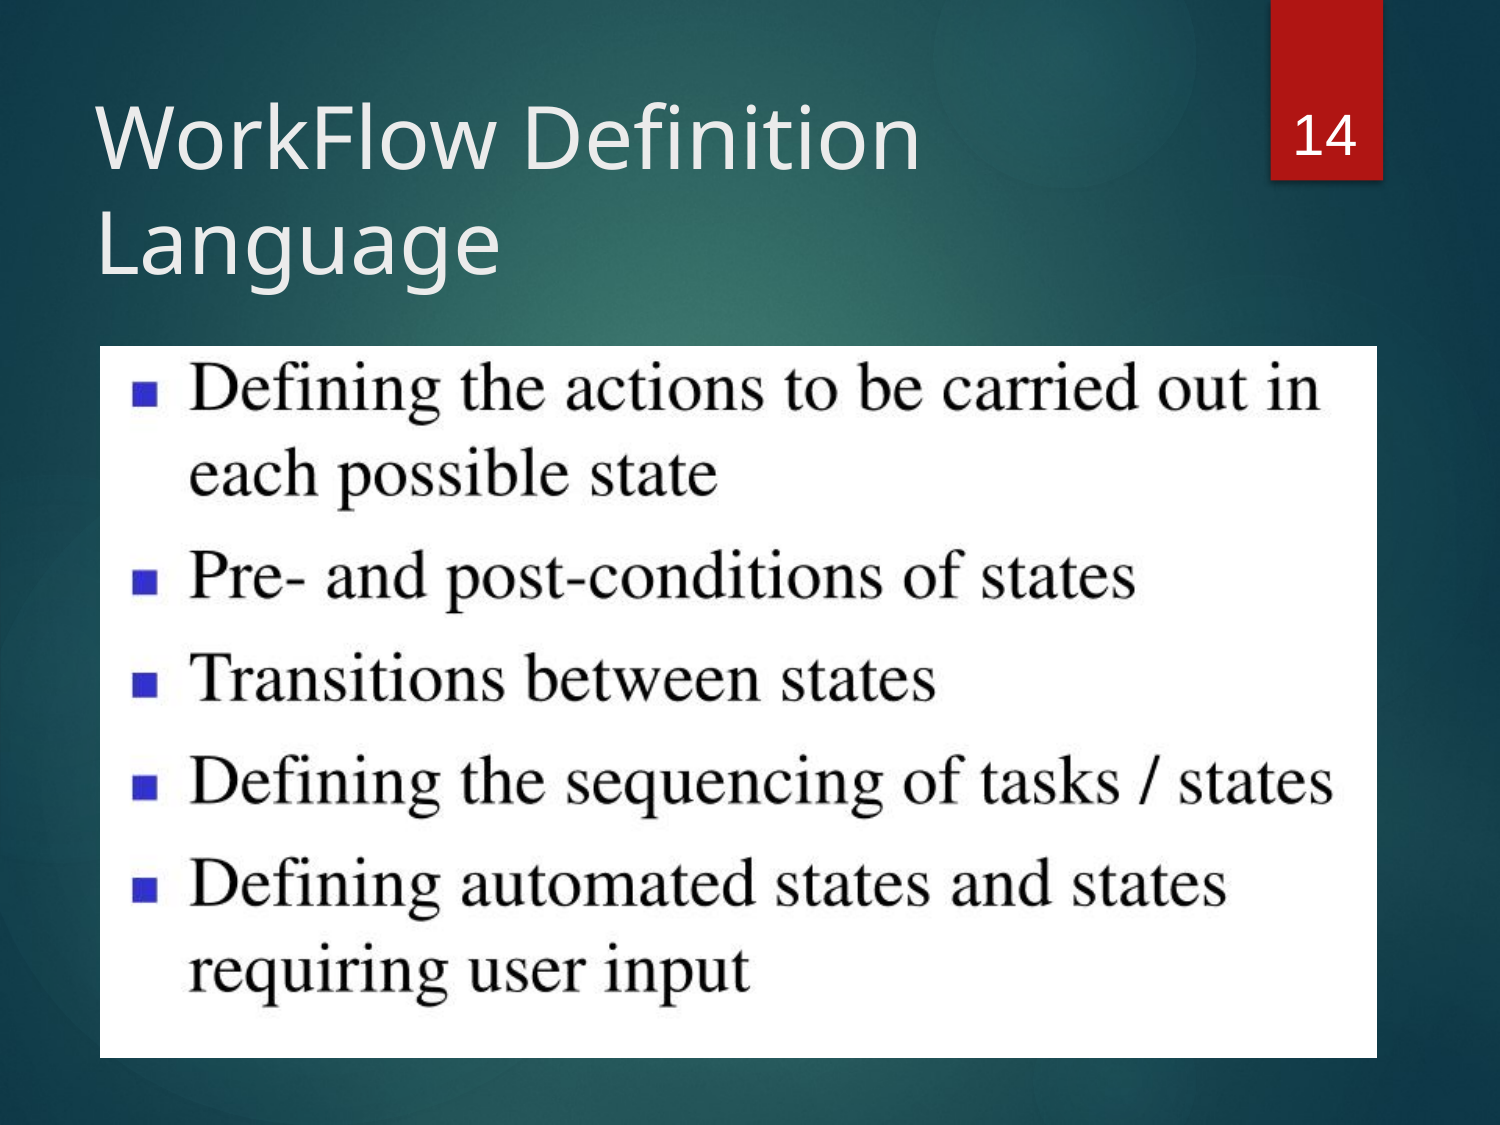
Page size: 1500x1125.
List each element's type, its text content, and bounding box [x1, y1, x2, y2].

picture [0, 0, 1500, 1125]
title WorkFlow Definition Language [79, 74, 1237, 304]
slide_number 14 [1273, 48, 1377, 175]
